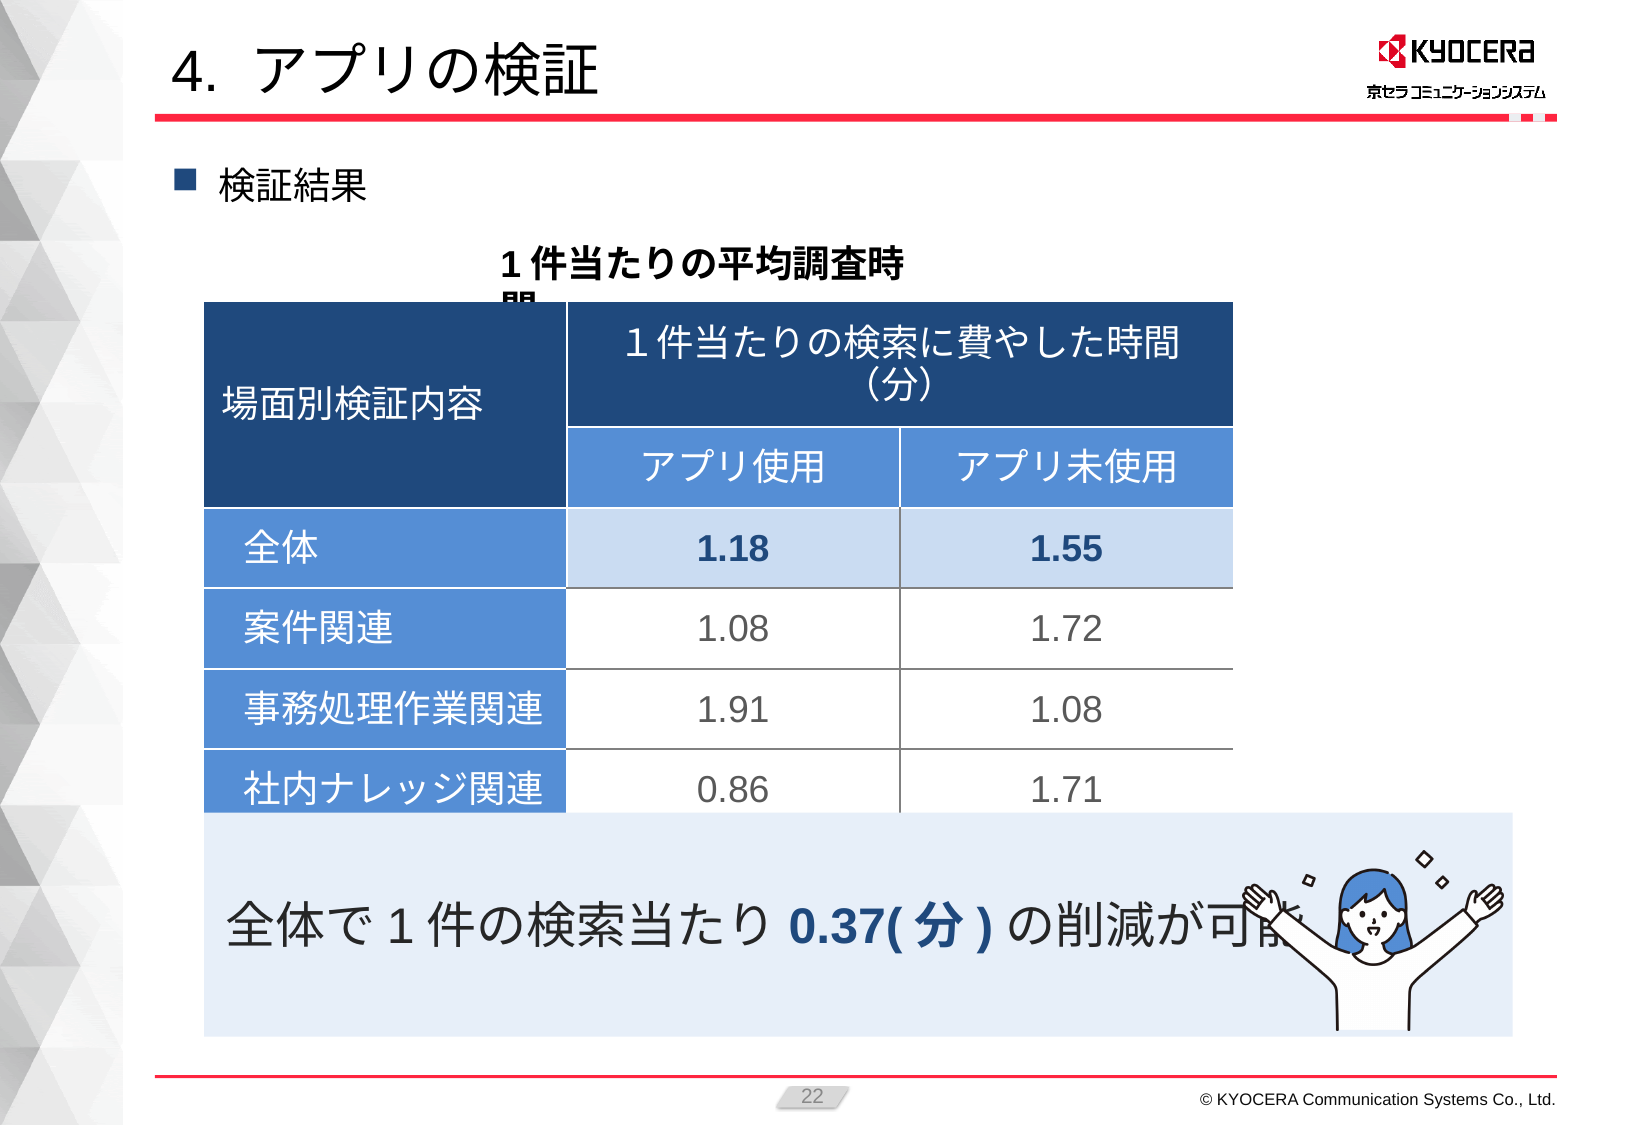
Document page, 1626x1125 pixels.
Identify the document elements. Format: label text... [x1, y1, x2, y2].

picture [1347, 24, 1565, 108]
table_cell 1.71 [901, 750, 1233, 811]
table_header 場面別検証内容 [204, 302, 566, 507]
table_cell 1.91 [568, 670, 899, 748]
table_cell 1.08 [568, 589, 899, 668]
table_cell 社内ナレッジ関連 [204, 750, 566, 811]
table_header １件当たりの検索に費やした時間（分） [568, 302, 1233, 426]
picture [0, 0, 123, 1125]
table_cell 0.86 [568, 750, 899, 811]
slide_number 22 [629, 1065, 996, 1125]
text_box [203, 812, 1513, 1037]
table_cell 事務処理作業関連 [204, 670, 566, 748]
text_box 1件当たりの平均調査時間 [485, 232, 953, 302]
picture [1242, 850, 1504, 1031]
table_cell 全体 [204, 509, 566, 587]
table_cell 案件関連 [204, 589, 566, 668]
text_box 検証結果 [156, 154, 476, 215]
table_cell 1.18 [568, 509, 899, 587]
table_cell アプリ使用 [568, 428, 899, 507]
title 4. アプリの検証 [156, 20, 1337, 125]
table_cell アプリ未使用 [901, 428, 1233, 507]
table_cell 1.72 [901, 589, 1233, 668]
table_cell 1.08 [901, 670, 1233, 748]
table_cell 1.55 [901, 509, 1233, 587]
